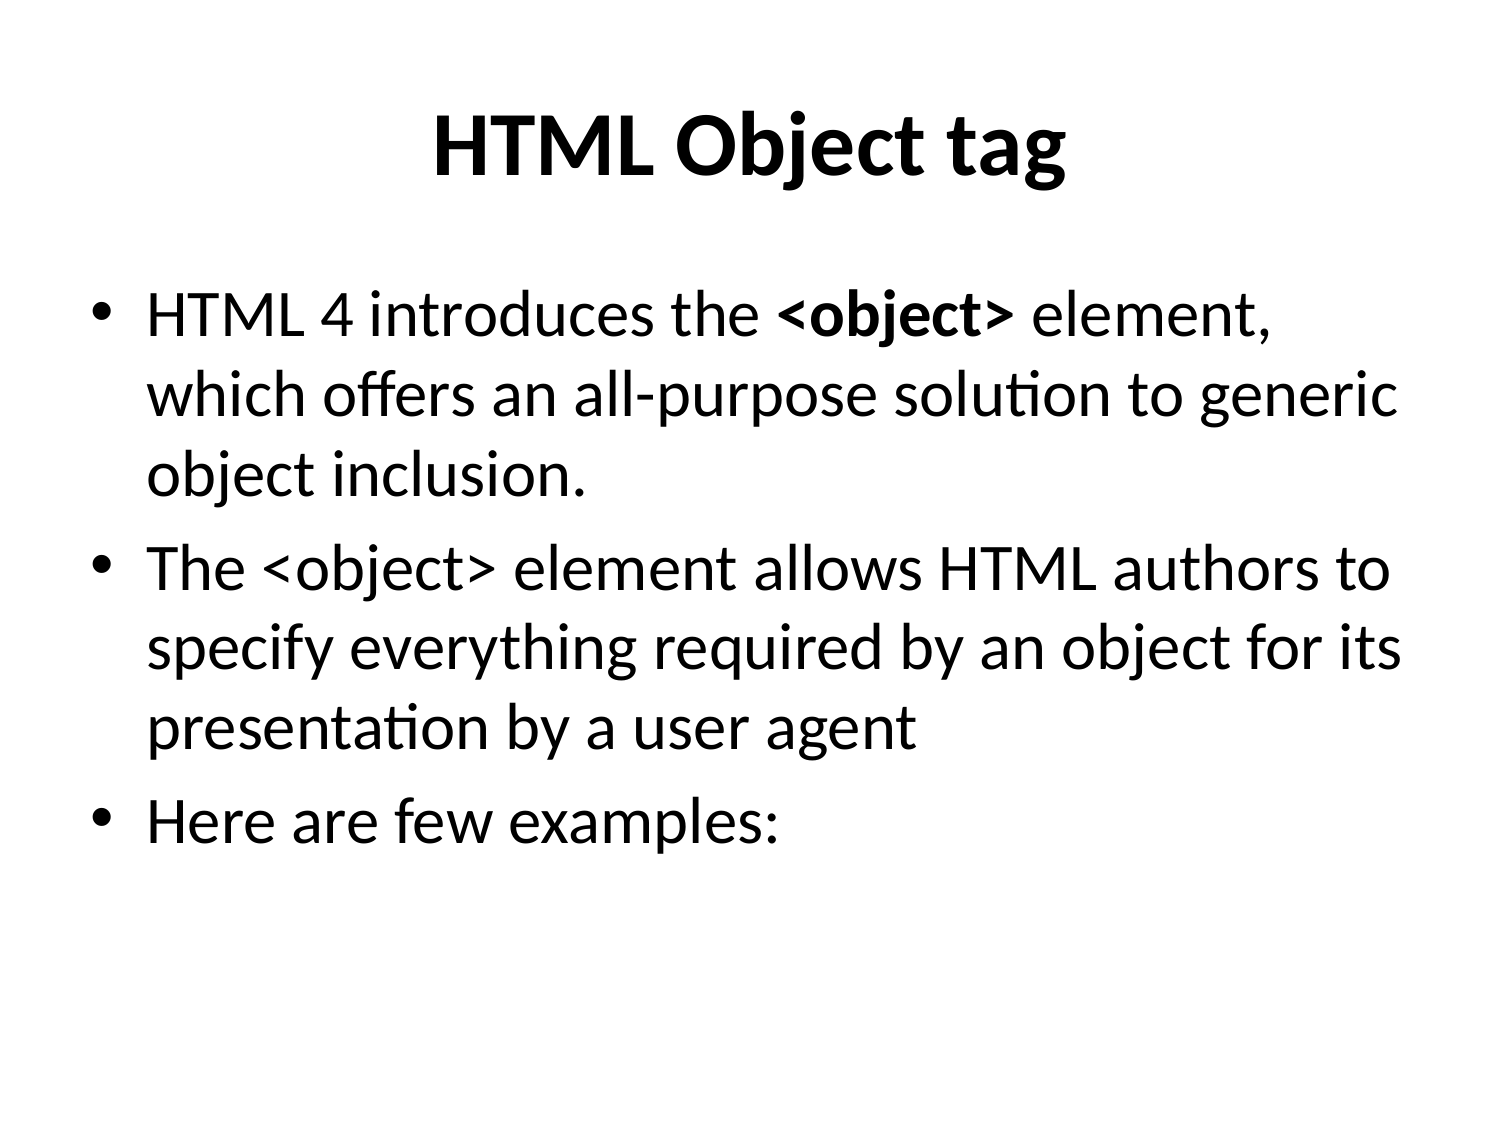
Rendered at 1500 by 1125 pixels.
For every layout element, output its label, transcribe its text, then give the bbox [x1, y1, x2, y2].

title HTML Object tag [75, 45, 1425, 233]
list HTML 4 introduces the <object> element, which offers an all-purpose solution to generic object inclusion. The <object> element allows HTML authors to specify everything required by an object for its presentation by a user agent Here are few examples: [75, 262, 1425, 1005]
